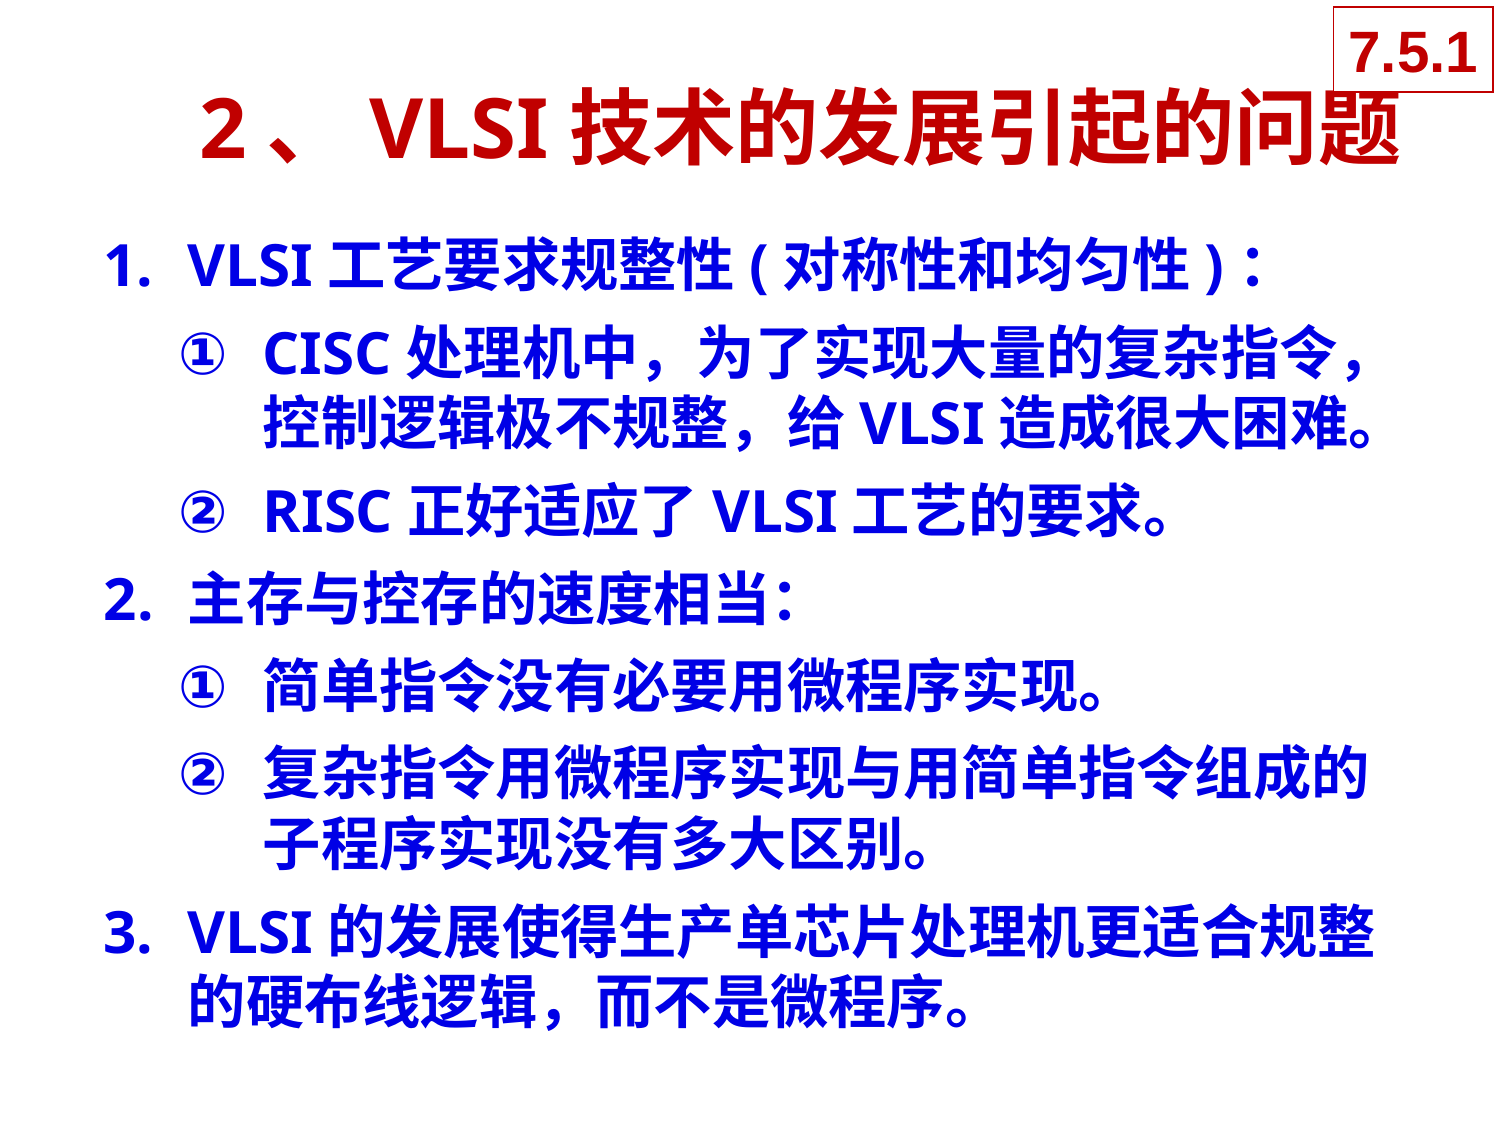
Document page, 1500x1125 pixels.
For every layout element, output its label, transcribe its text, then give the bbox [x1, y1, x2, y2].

title 2、VLSI技术的发展引起的问题 [184, 62, 1448, 188]
text_box 7.5.1 [1333, 7, 1494, 92]
list VLSI工艺要求规整性(对称性和均匀性)： CISC处理机中，为了实现大量的复杂指令，控制逻辑极不规整，给VLSI造成很大困难。 RISC正好适应了VLSI工艺的要求。 主存与控存的速度相当： 简单指令没有必要用微程序实现。 复杂指令用微程序实现与用简单指令组成的子程序实现没有多大区别。 VLSI的发展使得生产单芯片处理机更适合规整的硬布线逻辑，而不是微程序。 [88, 219, 1426, 1036]
